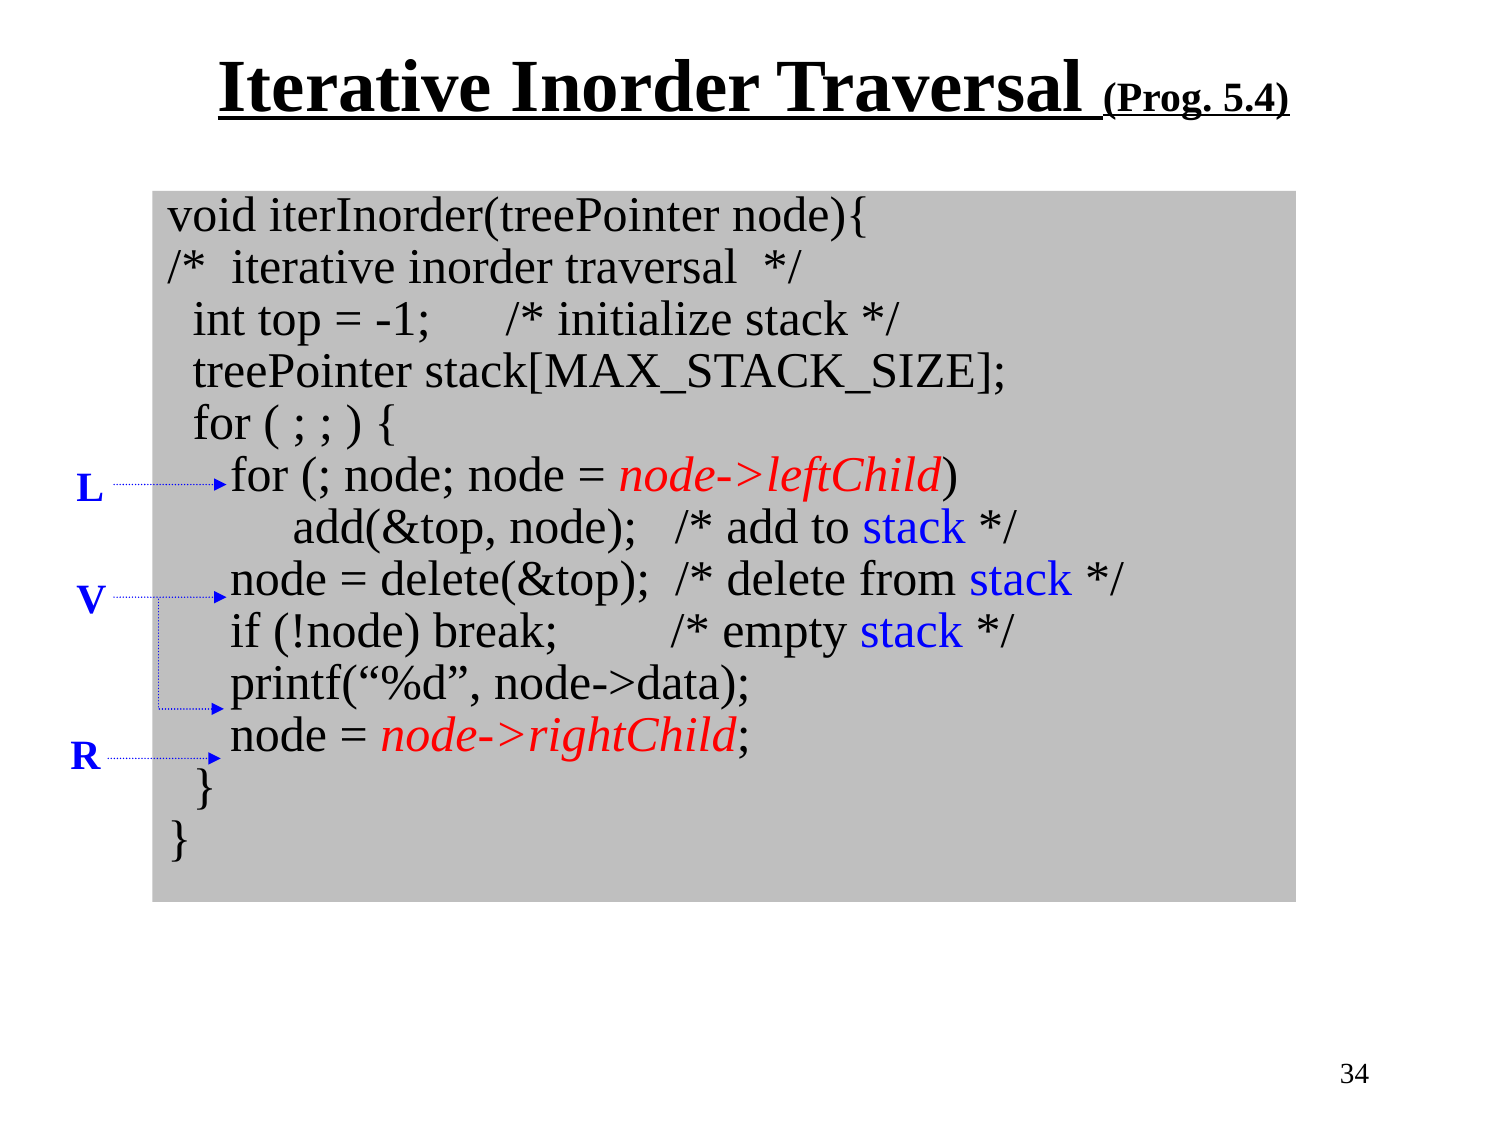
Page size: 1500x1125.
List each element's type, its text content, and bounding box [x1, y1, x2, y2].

slide_number 34 [1071, 1046, 1385, 1123]
text_box Iterative Inorder Traversal (Prog. 5.4) [197, 29, 1310, 134]
text_box R [55, 720, 116, 785]
text_box void iterInorder(treePointer node){ /* iterative inorder traversal */ int top = -1; /* initialize stack */ treePointer stack[MAX_STACK_SIZE]; for ( ; ; ) { for (; node; node = node->leftChild) add(&top, node); /* add to stack */ node = delete(&top); /* delete from stack */ if (!node) break; /* empty stack */ printf(“%d”, node->data); node = node->rightChild; } } [152, 190, 1296, 902]
text_box [214, 478, 227, 491]
text_box V [61, 564, 122, 630]
text_box [208, 752, 221, 765]
text_box L [61, 452, 120, 518]
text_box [113, 596, 227, 710]
